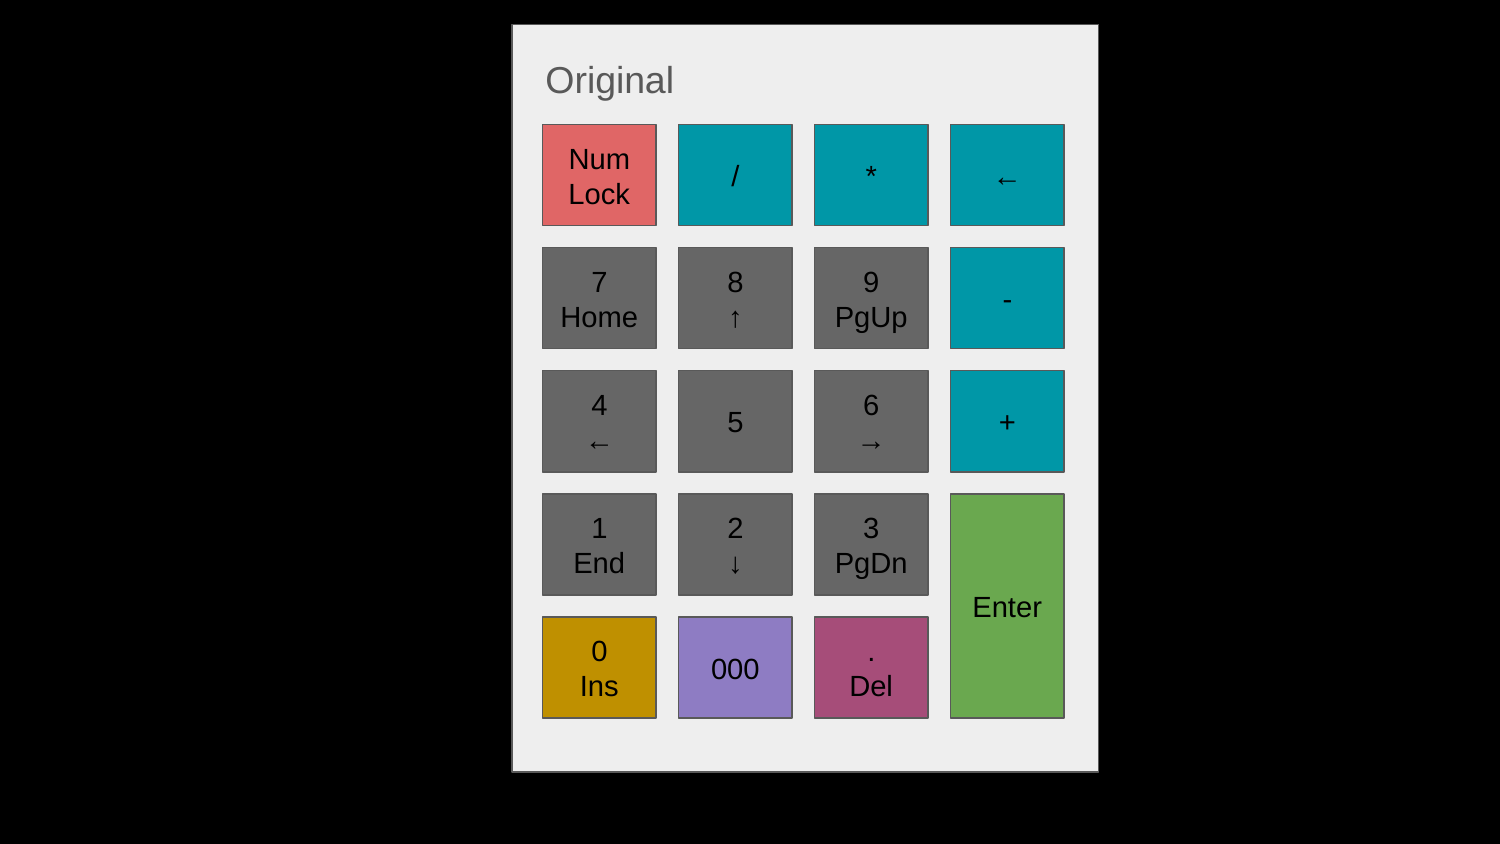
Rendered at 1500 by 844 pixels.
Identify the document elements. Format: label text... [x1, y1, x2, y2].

text_box 2 ↓ [678, 493, 793, 595]
text_box 7 Home [542, 247, 657, 349]
text_box / [678, 124, 793, 226]
text_box Enter [950, 493, 1064, 719]
text_box 3 PgDn [814, 493, 928, 595]
text_box - [950, 247, 1064, 349]
text_box ← [950, 124, 1064, 226]
text_box 1 End [542, 493, 657, 595]
text_box 8 ↑ [678, 247, 793, 349]
text_box 4 ← [542, 370, 657, 472]
text_box * [814, 124, 928, 226]
text_box 0 Ins [542, 617, 657, 719]
text_box Num Lock [542, 124, 657, 226]
text_box 5 [678, 370, 793, 472]
text_box . Del [814, 617, 928, 719]
text_box + [950, 370, 1064, 472]
text_box 000 [678, 617, 793, 719]
text_box [512, 24, 1099, 772]
text_box 6 → [814, 370, 928, 472]
text_box 9 PgUp [814, 247, 928, 349]
text_box Original [530, 41, 841, 117]
